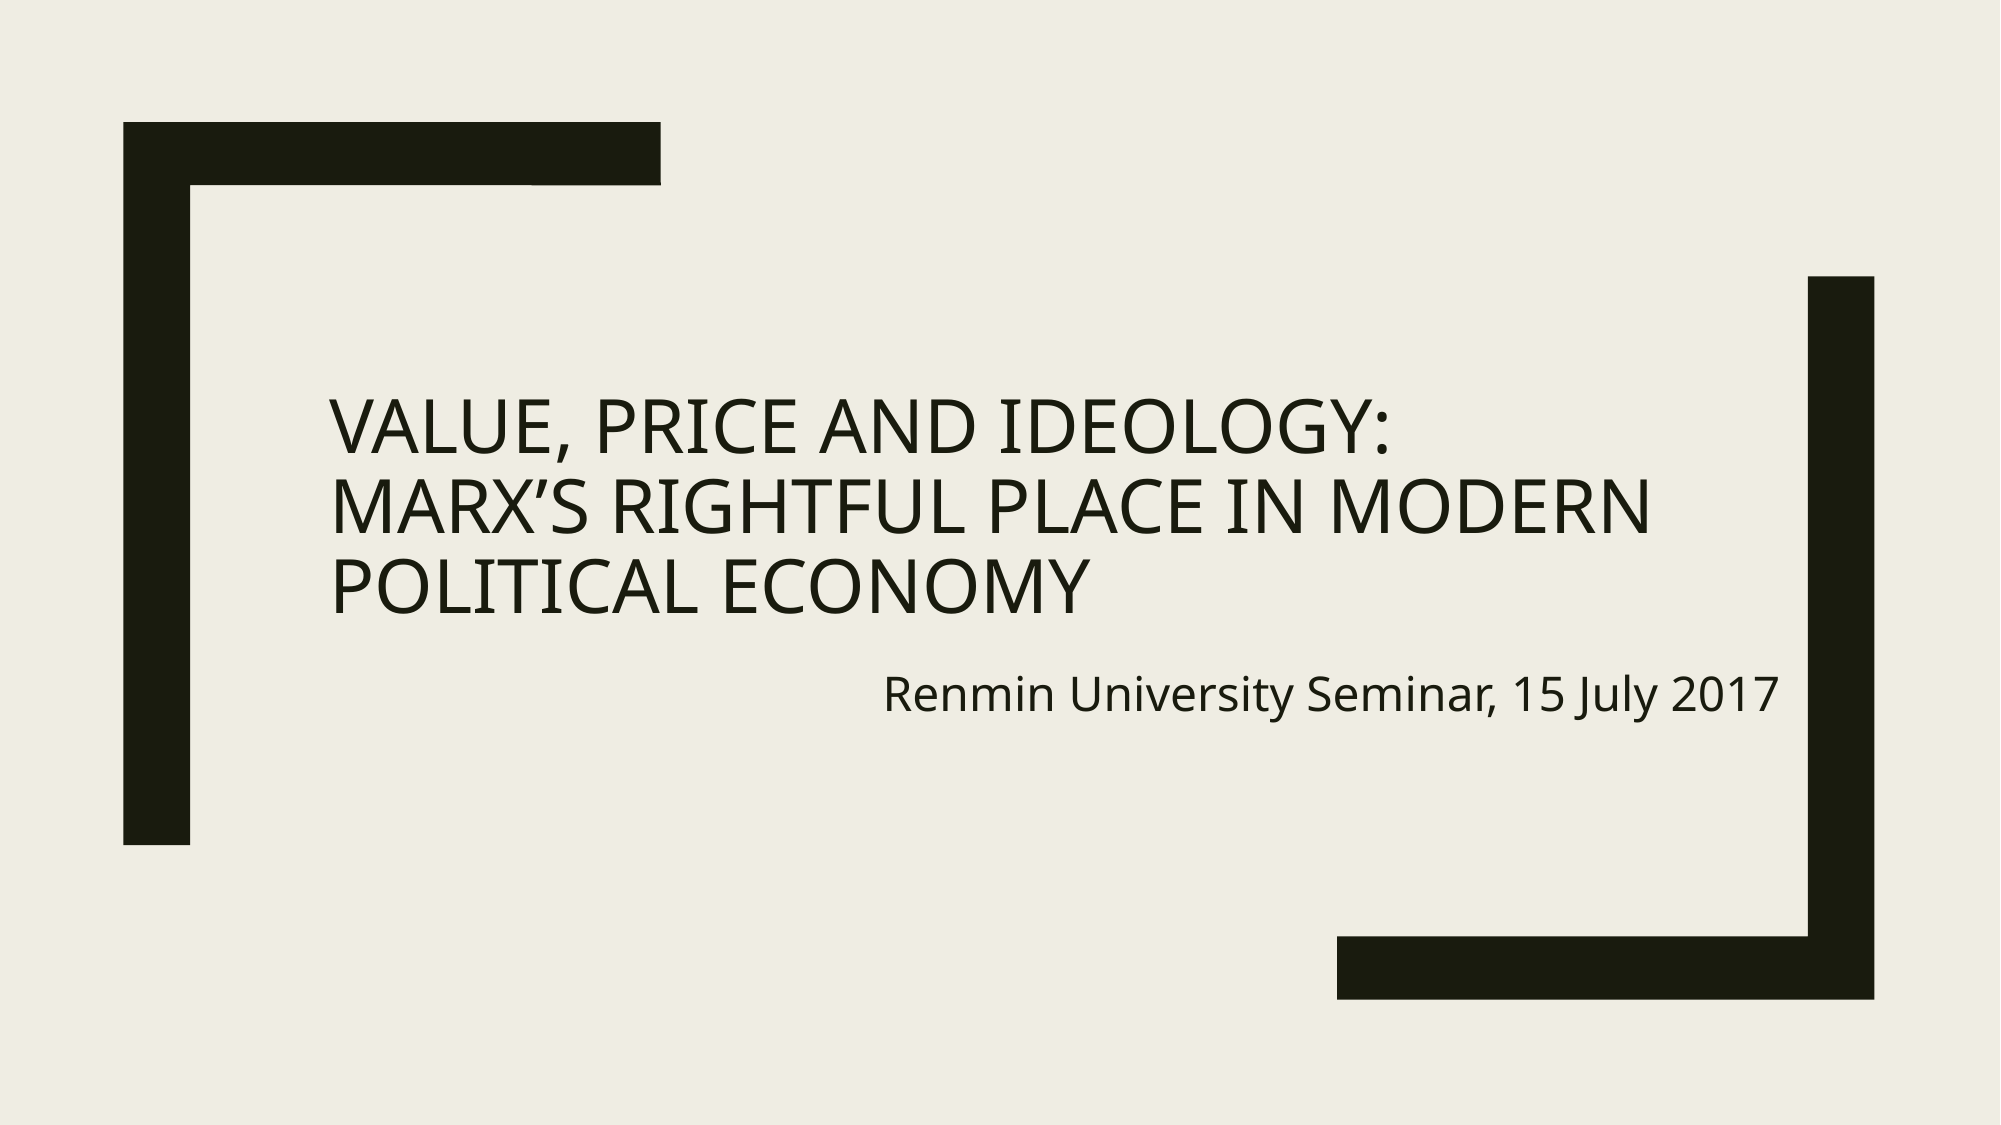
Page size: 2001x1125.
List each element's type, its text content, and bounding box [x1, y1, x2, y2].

subtitle Renmin University Seminar, 15 July 2017 [439, 649, 1797, 791]
title Value, price and ideology: marx’s rightful place in modern political economy [314, 293, 1686, 638]
